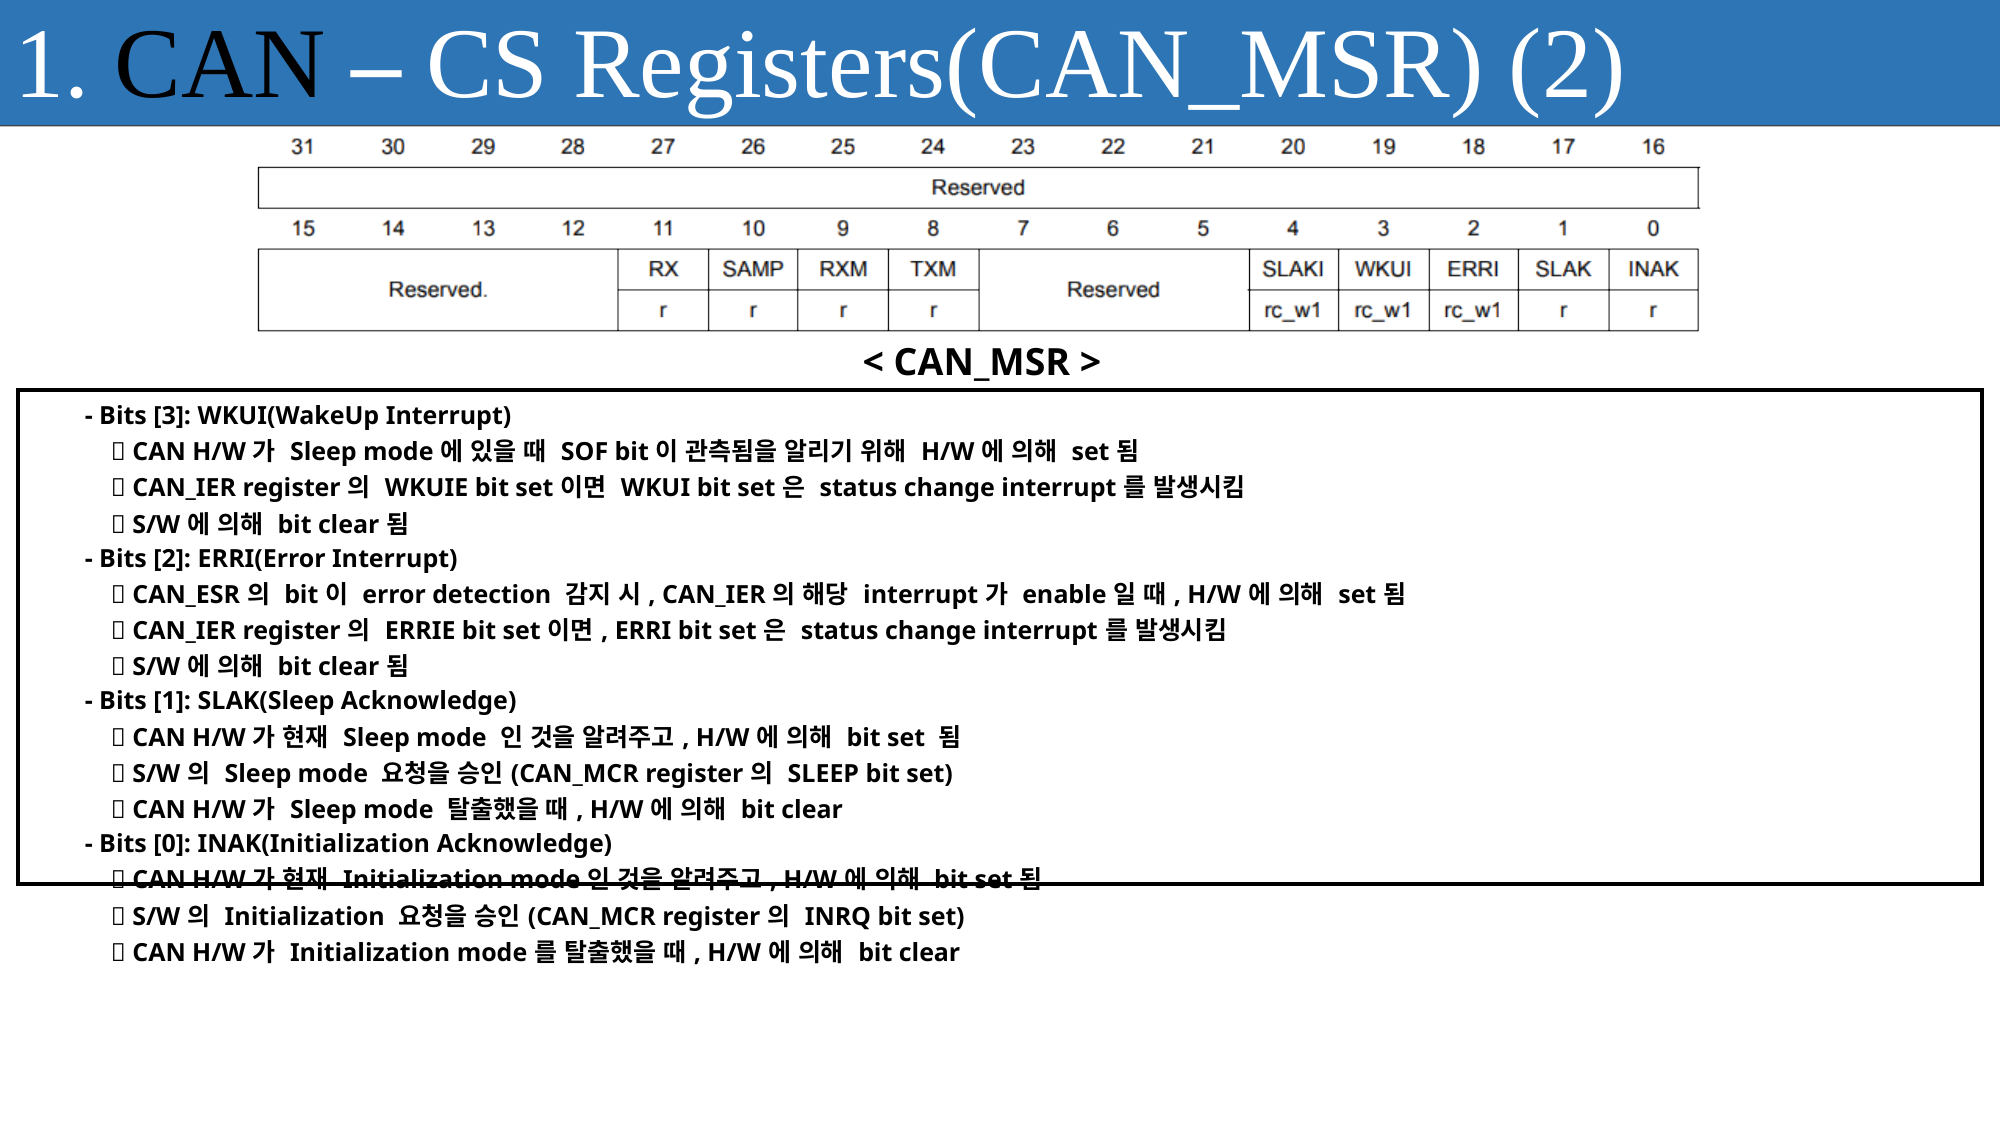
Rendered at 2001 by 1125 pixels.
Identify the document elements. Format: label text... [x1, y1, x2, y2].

text_box < CAN_MSR > [835, 346, 1130, 384]
table_header - Bits [3]: WKUI(WakeUp Interrupt)  CAN H/W가 Sleep mode에 있을 때 SOF bit이 관측됨을 알리기 위해 H/W에 의해 set됨  CAN_IER register의 WKUIE bit set이면 WKUI bit set은 status change interrupt를 발생시킴  S/W에 의해 bit clear됨 - Bits [2]: ERRI(Error Interrupt)  CAN_ESR의 bit이 error detection 감지 시, CAN_IER의 해당 interrupt가 enable일 때, H/W에 의해 set됨  CAN_IER register의 ERRIE bit set이면, ERRI bit set은 status change interrupt를 발생시킴  S/W에 의해 bit clear됨 - Bits [1]: SLAK(Sleep Acknowledge)  CAN H/W가 현재 Sleep mode 인 것을 알려주고, H/W에 의해 bit set 됨  S/W의 Sleep mode 요청을 승인(CAN_MCR register의 SLEEP bit set)  CAN H/W가 Sleep mode 탈출했을 때, H/W에 의해 bit clear - Bits [0]: INAK(Initialization Acknowledge)  CAN H/W가 현재 Initialization mode인 것을 알려주고, H/W에 의해 bit set됨  S/W의 Initialization 요청을 승인(CAN_MCR register의 INRQ bit set)  CAN H/W가 Initialization mode를 탈출했을 때, H/W에 의해 bit clear [20, 392, 1980, 882]
picture [246, 126, 1718, 346]
text_box 1. CAN – CS Registers(CAN_MSR) (2) [0, 0, 2000, 126]
